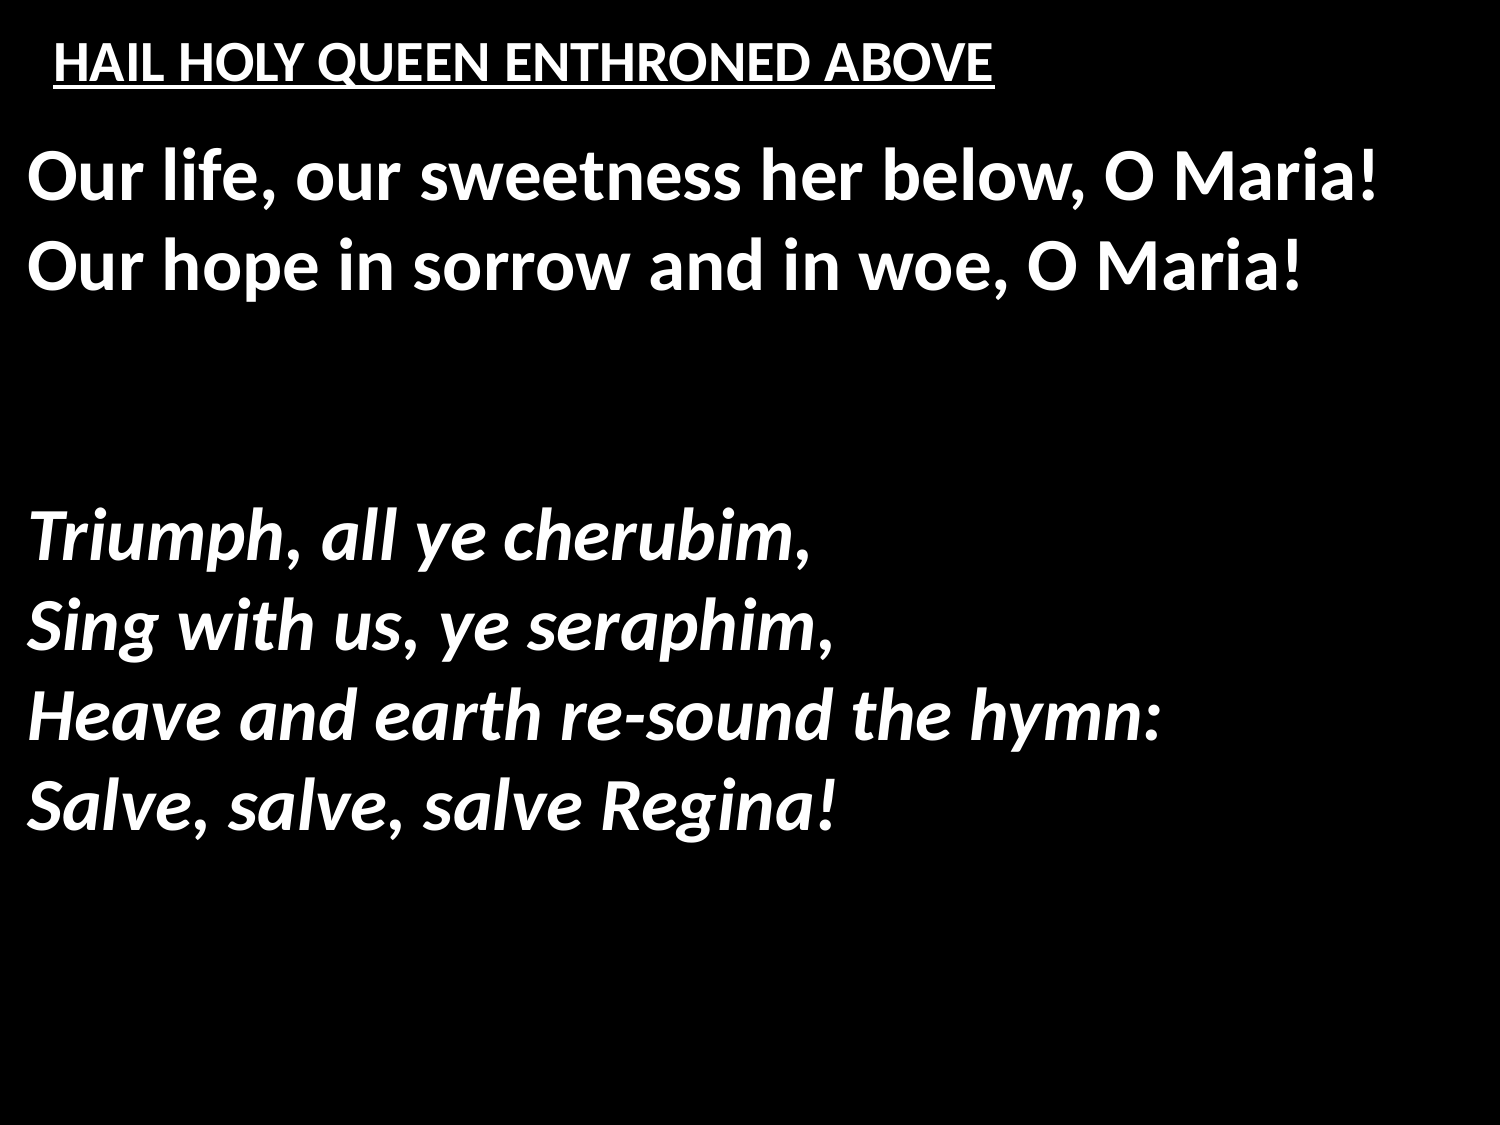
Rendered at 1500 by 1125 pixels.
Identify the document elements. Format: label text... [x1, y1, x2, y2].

list Our life, our sweetness her below, O Maria! Our hope in sorrow and in woe, O Maria! Triumph, all ye cherubim, Sing with us, ye seraphim, Heave and earth re-sound the hymn: Salve, salve, salve Regina! [8, 125, 1489, 1116]
title HAIL HOLY QUEEN ENTHRONED ABOVE [10, 0, 1490, 117]
